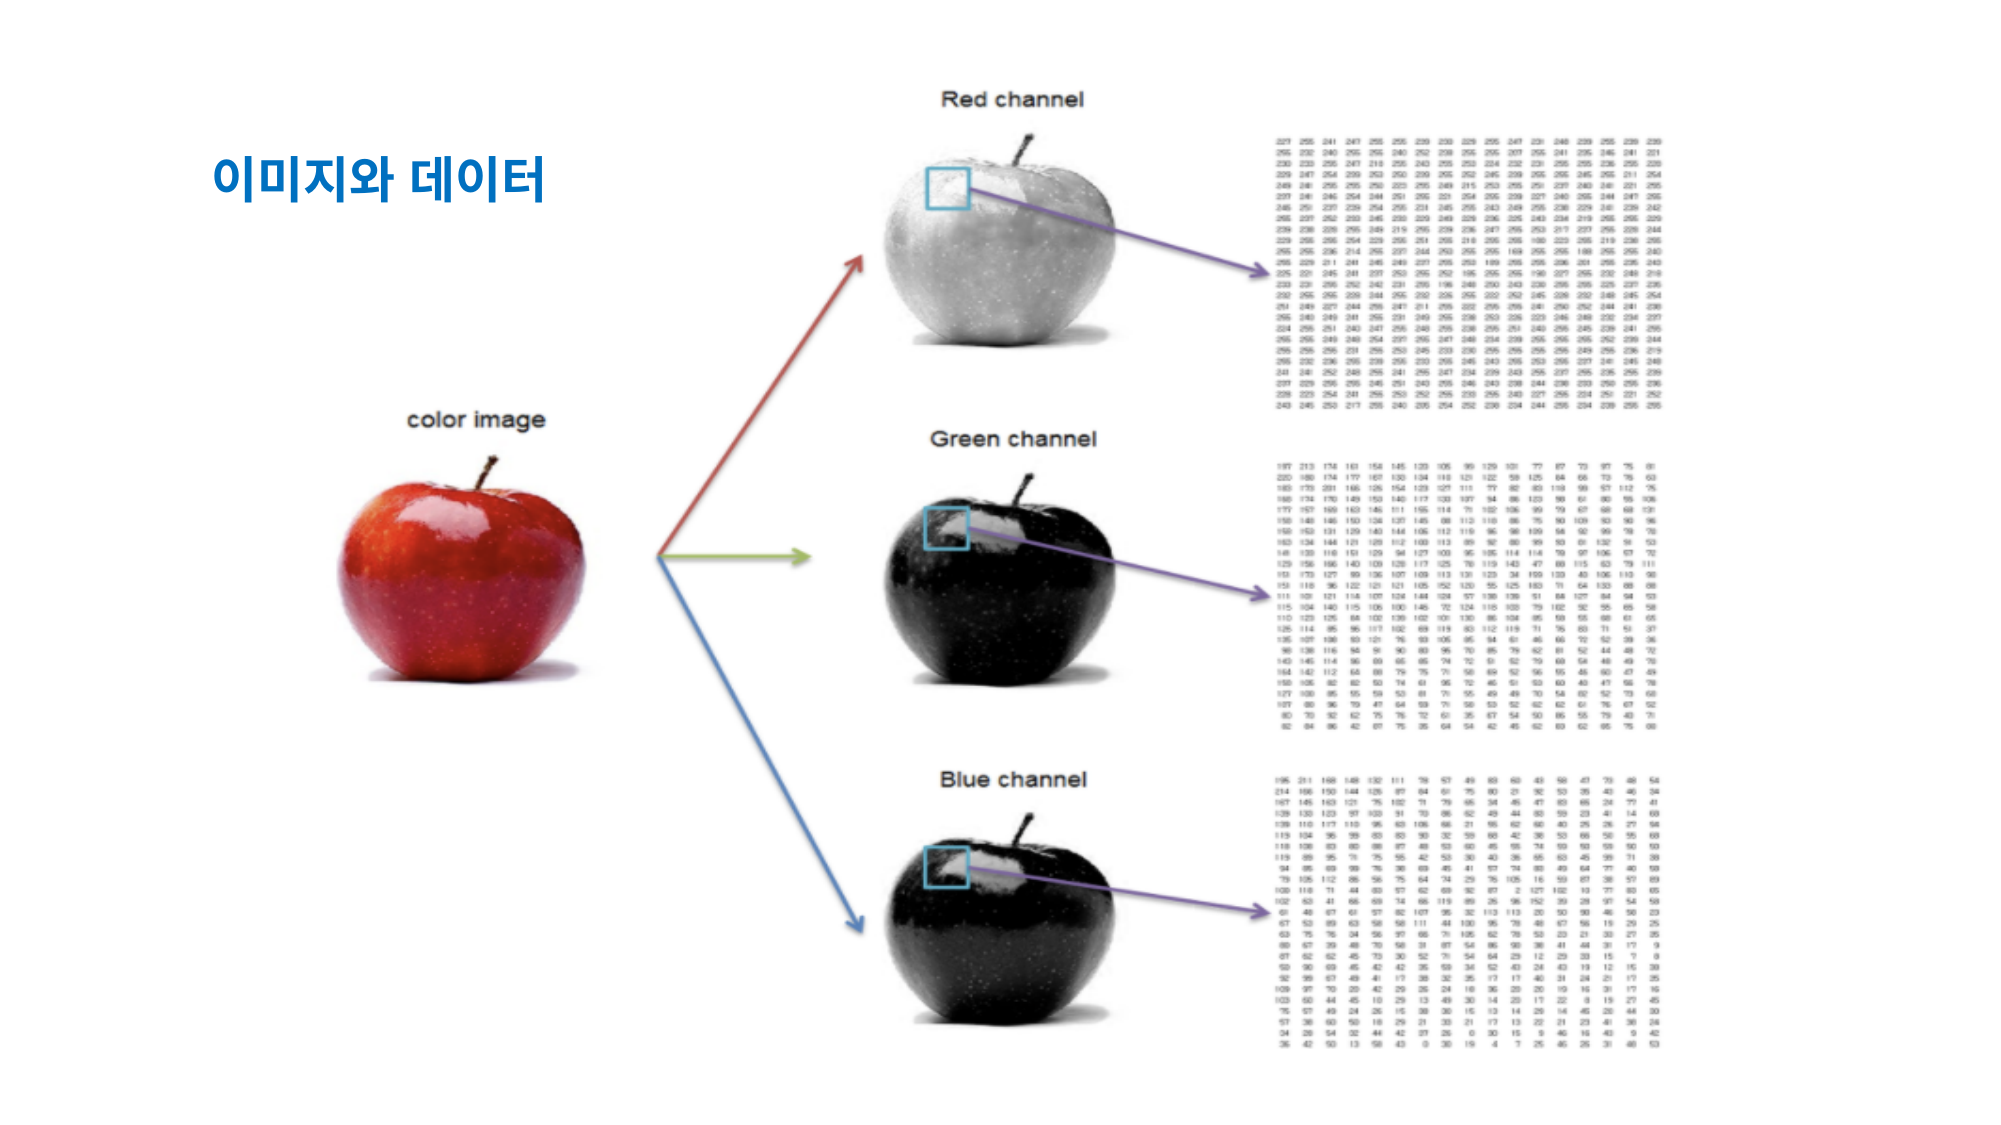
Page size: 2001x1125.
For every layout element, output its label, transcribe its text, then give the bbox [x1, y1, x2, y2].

picture [288, 37, 1684, 1088]
text_box 이미지와 데이터 [197, 141, 288, 217]
